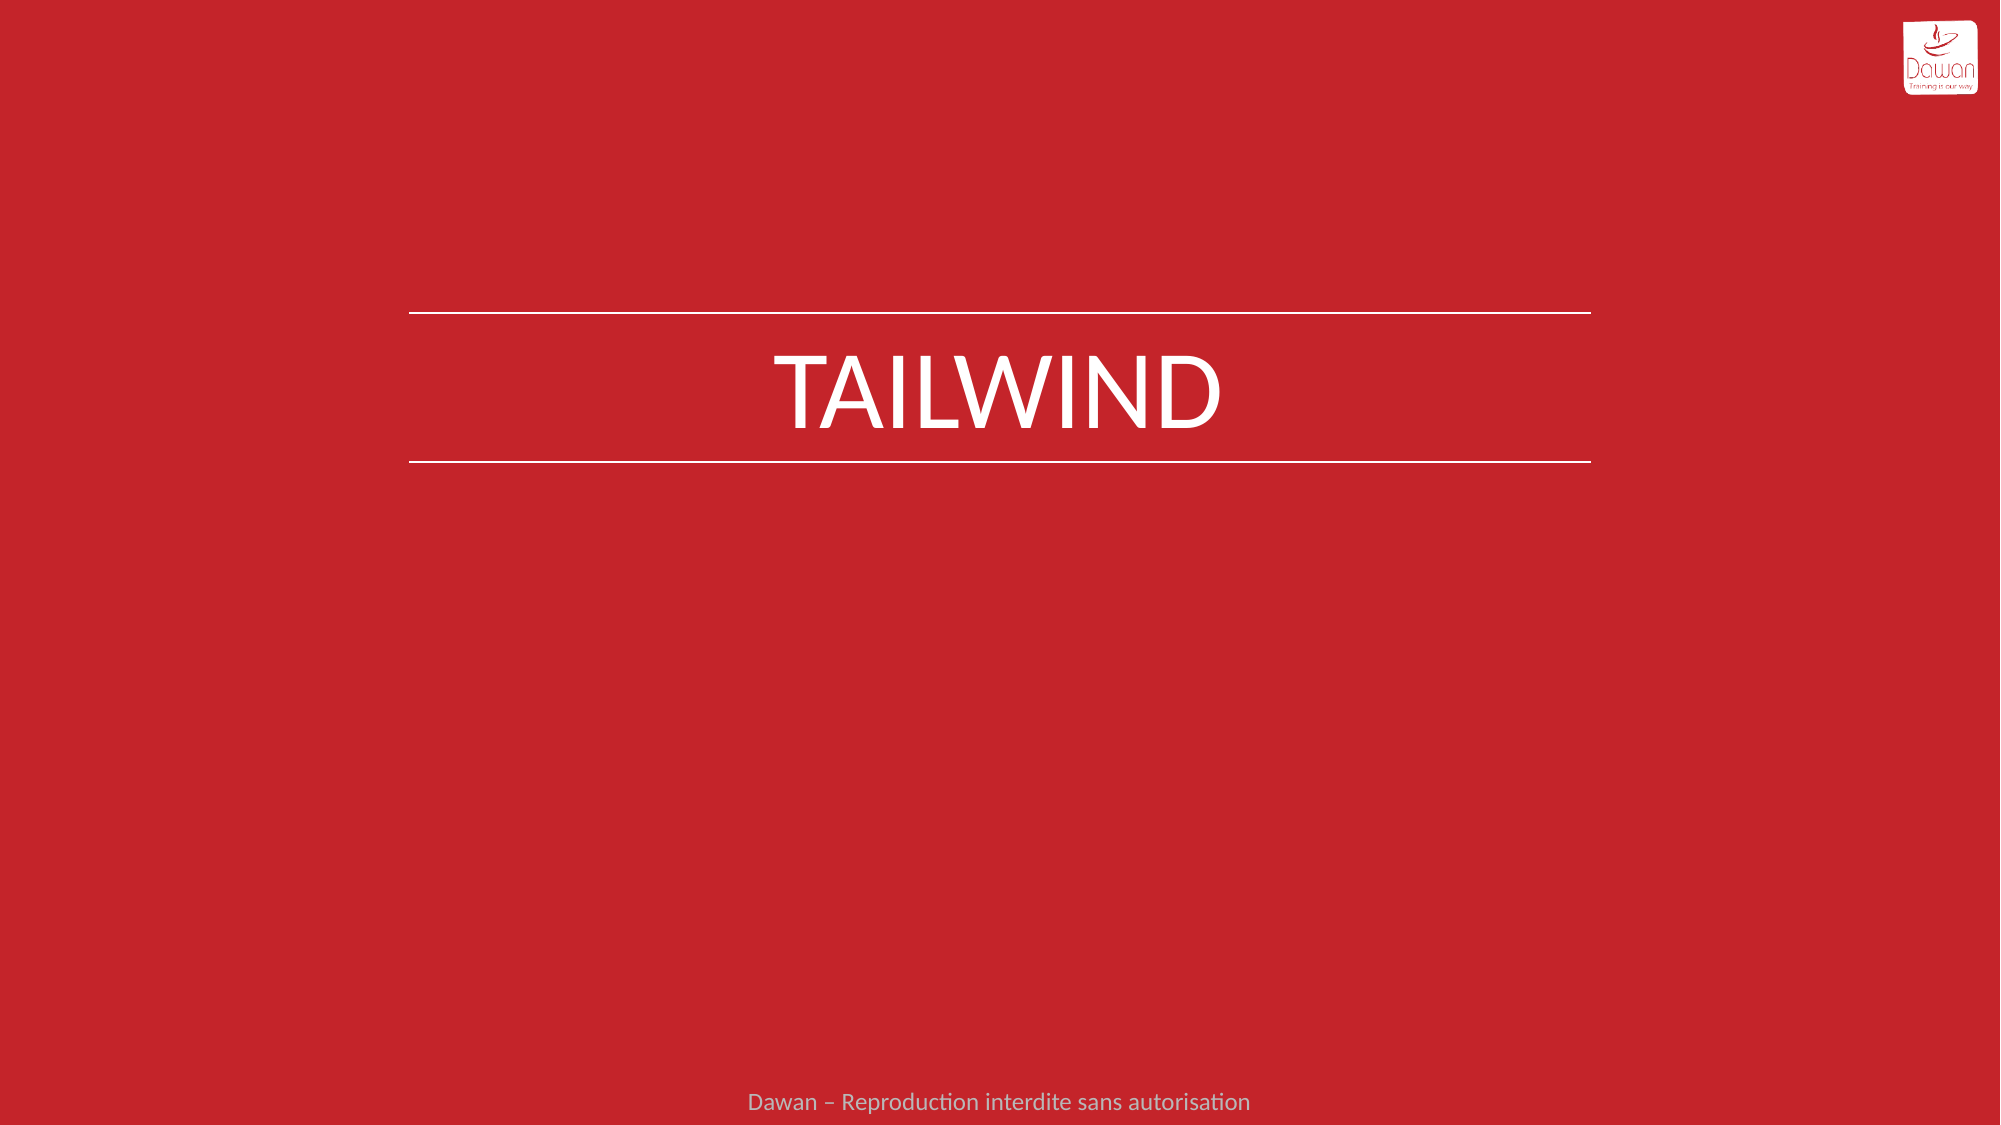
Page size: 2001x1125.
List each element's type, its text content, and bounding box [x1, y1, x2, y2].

picture [1903, 20, 1978, 95]
title TailWind [0, 312, 1999, 461]
footer Dawan – Reproduction interdite sans autorisation [662, 1080, 1338, 1121]
